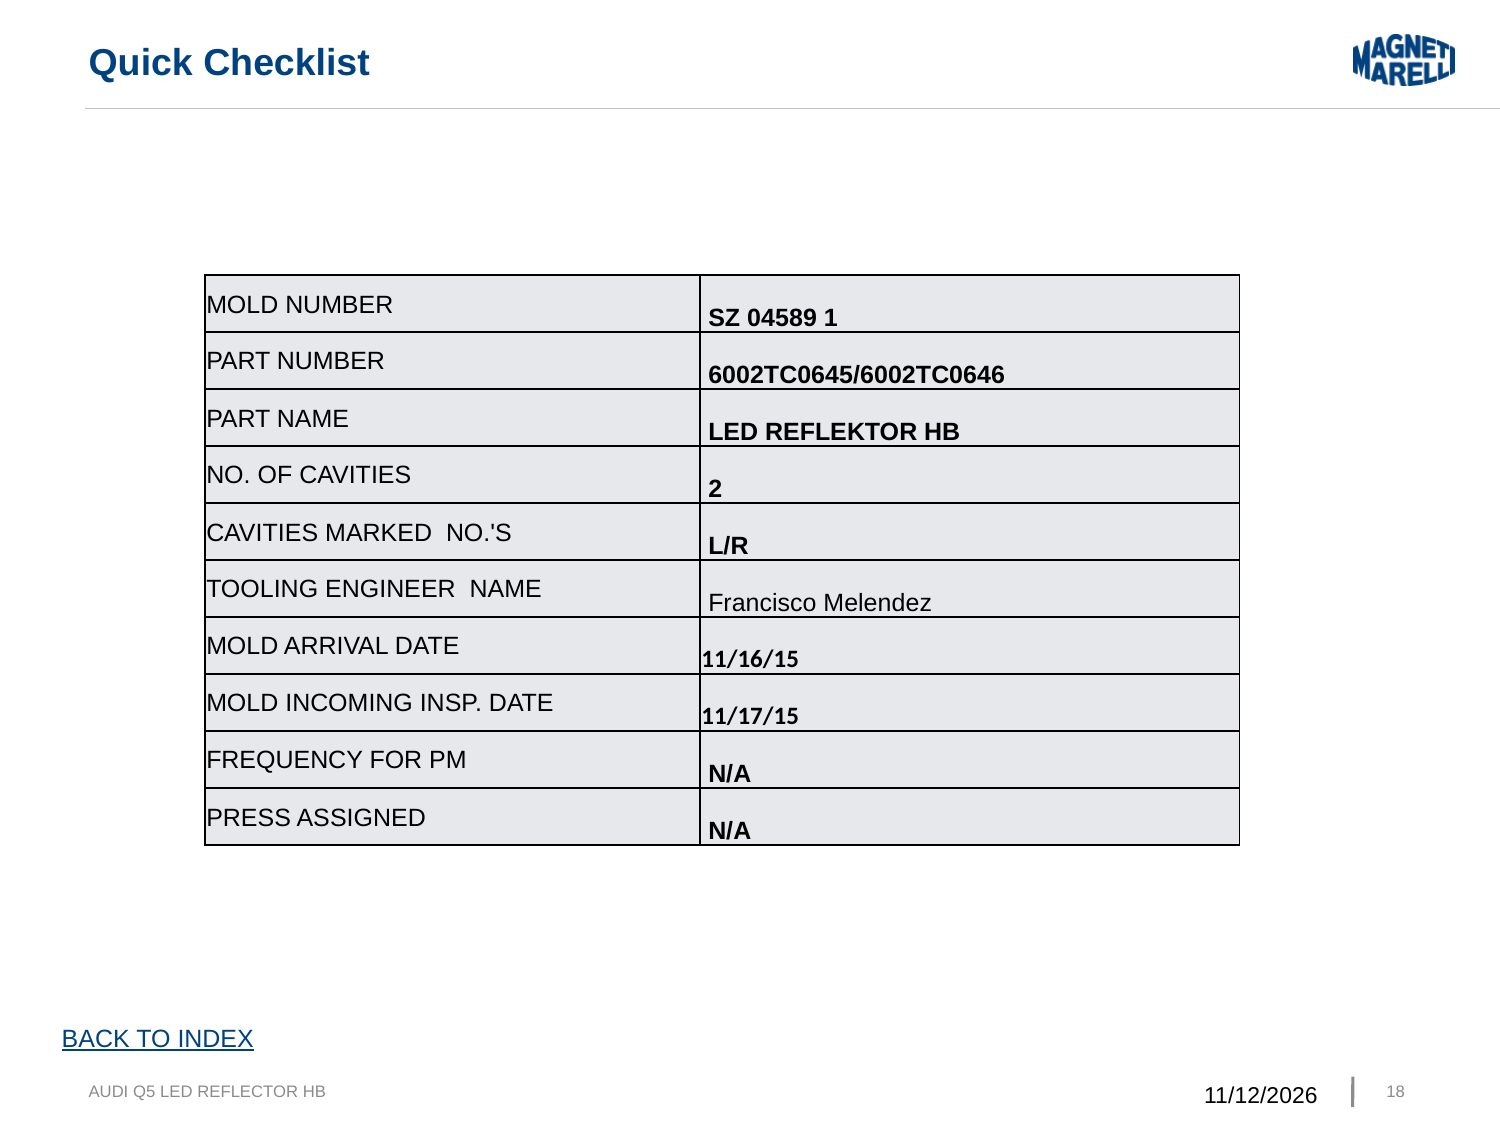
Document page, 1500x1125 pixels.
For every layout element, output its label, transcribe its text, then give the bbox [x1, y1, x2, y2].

table_cell PART NUMBER [206, 333, 699, 388]
table_cell 2 [701, 447, 1239, 502]
table_cell TOOLING ENGINEER NAME [206, 561, 699, 616]
slide_number 18 [1386, 1080, 1439, 1114]
table_cell 6002TC0645/6002TC0646 [701, 333, 1239, 388]
table_cell PRESS ASSIGNED [206, 789, 699, 844]
picture [1353, 34, 1455, 86]
table_cell FREQUENCY FOR PM [206, 732, 699, 787]
table_cell MOLD INCOMING INSP. DATE [206, 675, 699, 730]
table_cell PART NAME [206, 390, 699, 445]
table_cell 11/16/15 [701, 618, 1239, 673]
table_cell L/R [701, 504, 1239, 559]
list Quick Checklist [88, 33, 1082, 87]
table_cell Francisco Melendez [701, 561, 1239, 616]
table_header SZ 04589 1 [701, 276, 1239, 331]
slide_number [1084, 1080, 1318, 1115]
footer AUDI Q5 LED REFLECTOR HB [88, 1080, 709, 1120]
table_cell N/A [701, 732, 1239, 787]
table_cell N/A [701, 789, 1239, 844]
table_cell 11/17/15 [701, 675, 1239, 730]
table_cell CAVITIES MARKED NO.'S [206, 504, 699, 559]
text_box BACK TO INDEX [46, 1015, 270, 1061]
table_cell MOLD ARRIVAL DATE [206, 618, 699, 673]
table_cell NO. OF CAVITIES [206, 447, 699, 502]
list [82, 145, 1403, 1015]
table_cell LED REFLEKTOR HB [701, 390, 1239, 445]
table_header MOLD NUMBER [206, 276, 699, 331]
